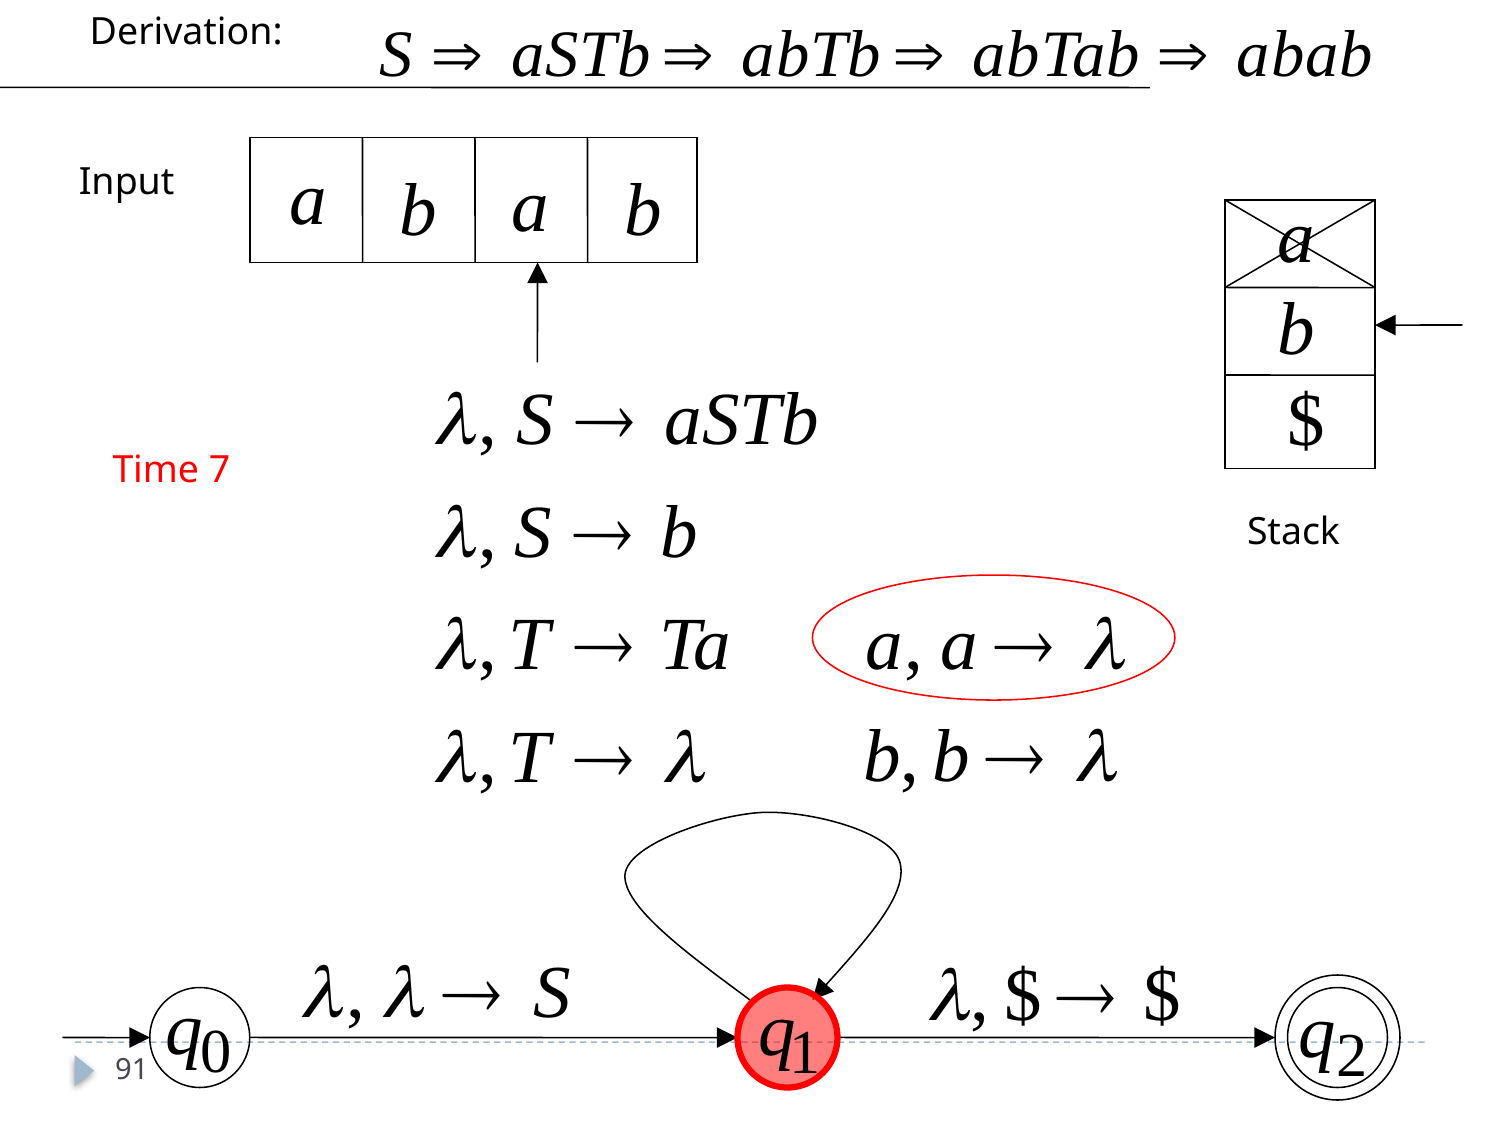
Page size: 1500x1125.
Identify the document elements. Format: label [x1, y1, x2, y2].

text_box [374, 24, 1374, 84]
text_box [97, 437, 246, 498]
text_box [249, 137, 698, 363]
text_box [62, 812, 1401, 1101]
slide_number [100, 1042, 426, 1103]
text_box [430, 387, 1175, 805]
text_box [74, 0, 298, 60]
text_box [1232, 499, 1356, 560]
text_box [63, 149, 190, 210]
text_box [1224, 199, 1463, 469]
